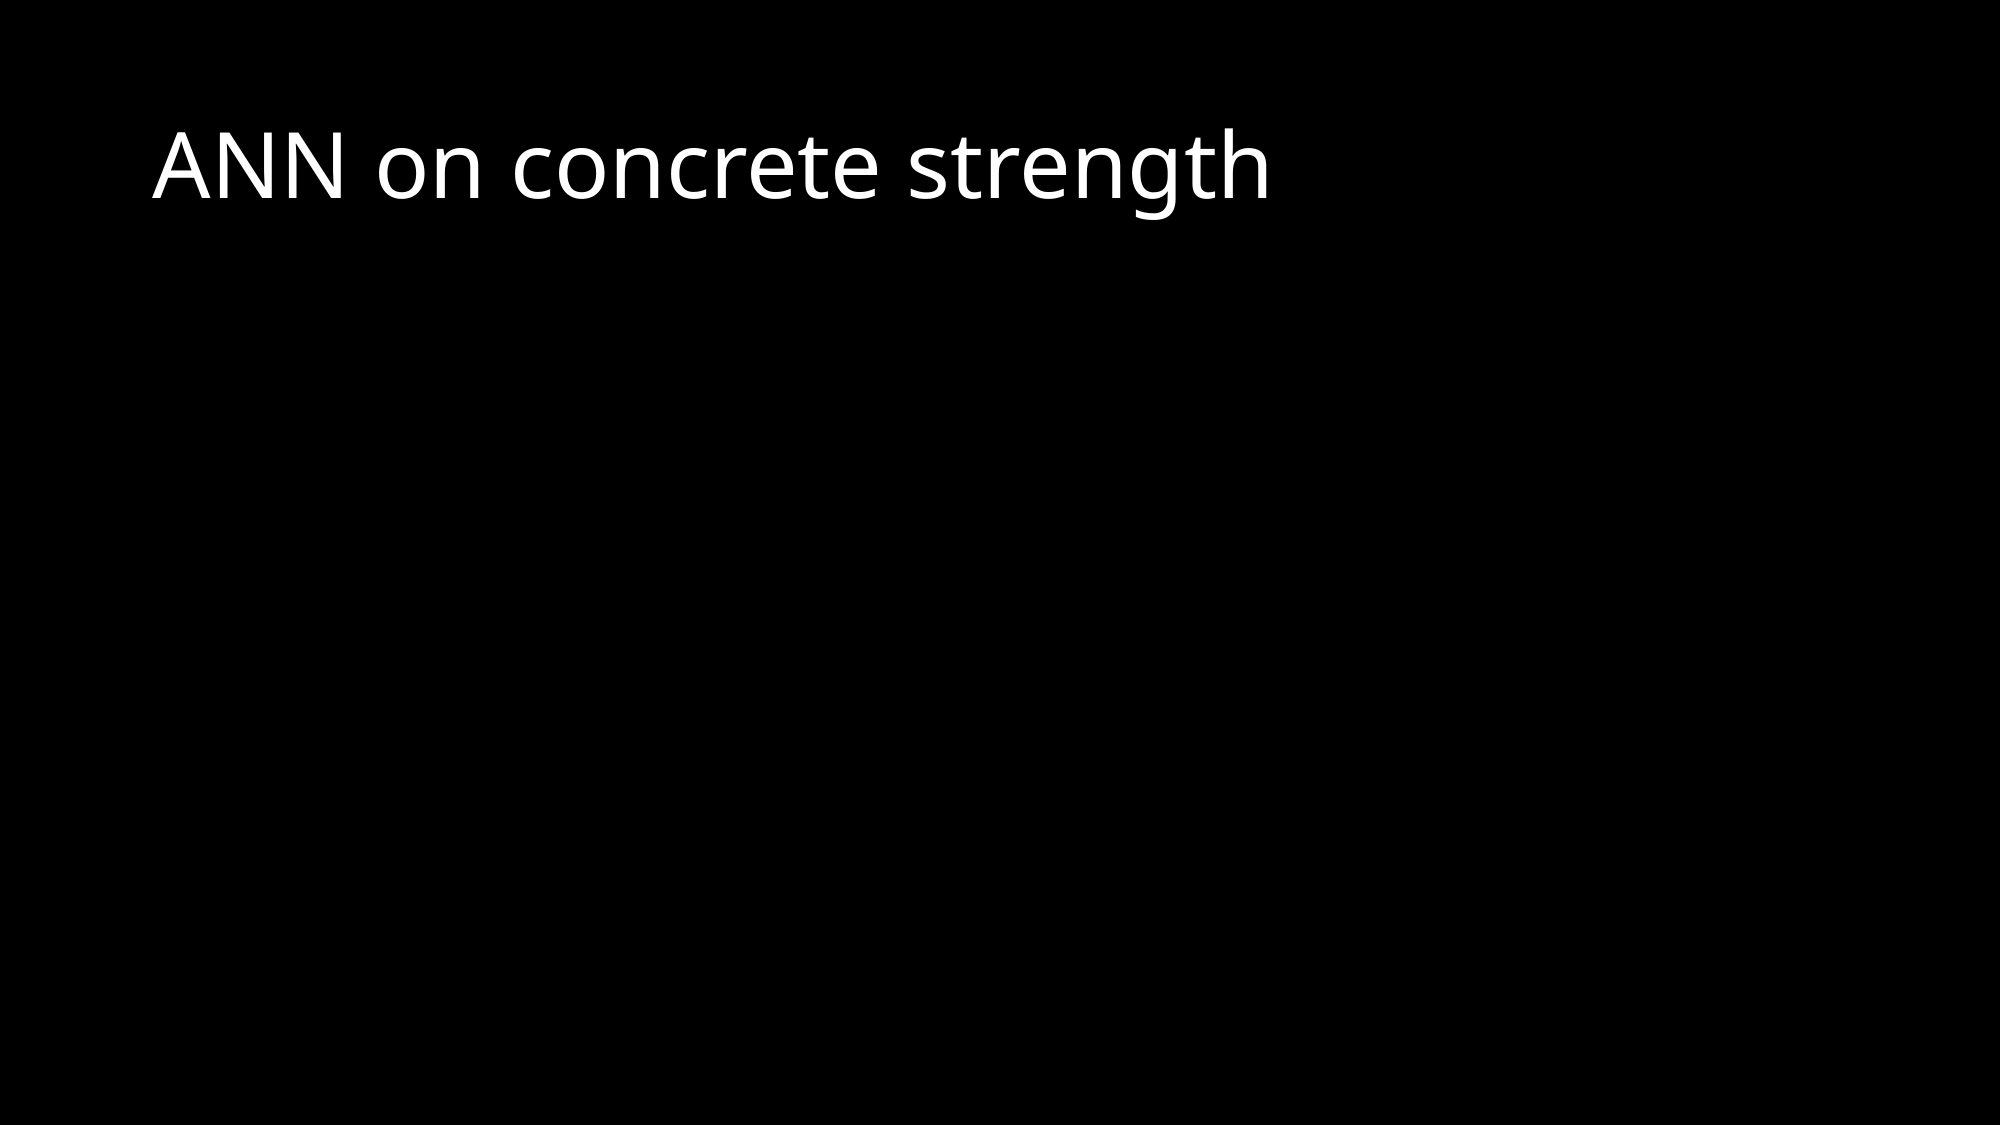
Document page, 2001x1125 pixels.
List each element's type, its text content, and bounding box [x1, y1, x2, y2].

title ANN on concrete strength [137, 59, 1863, 278]
